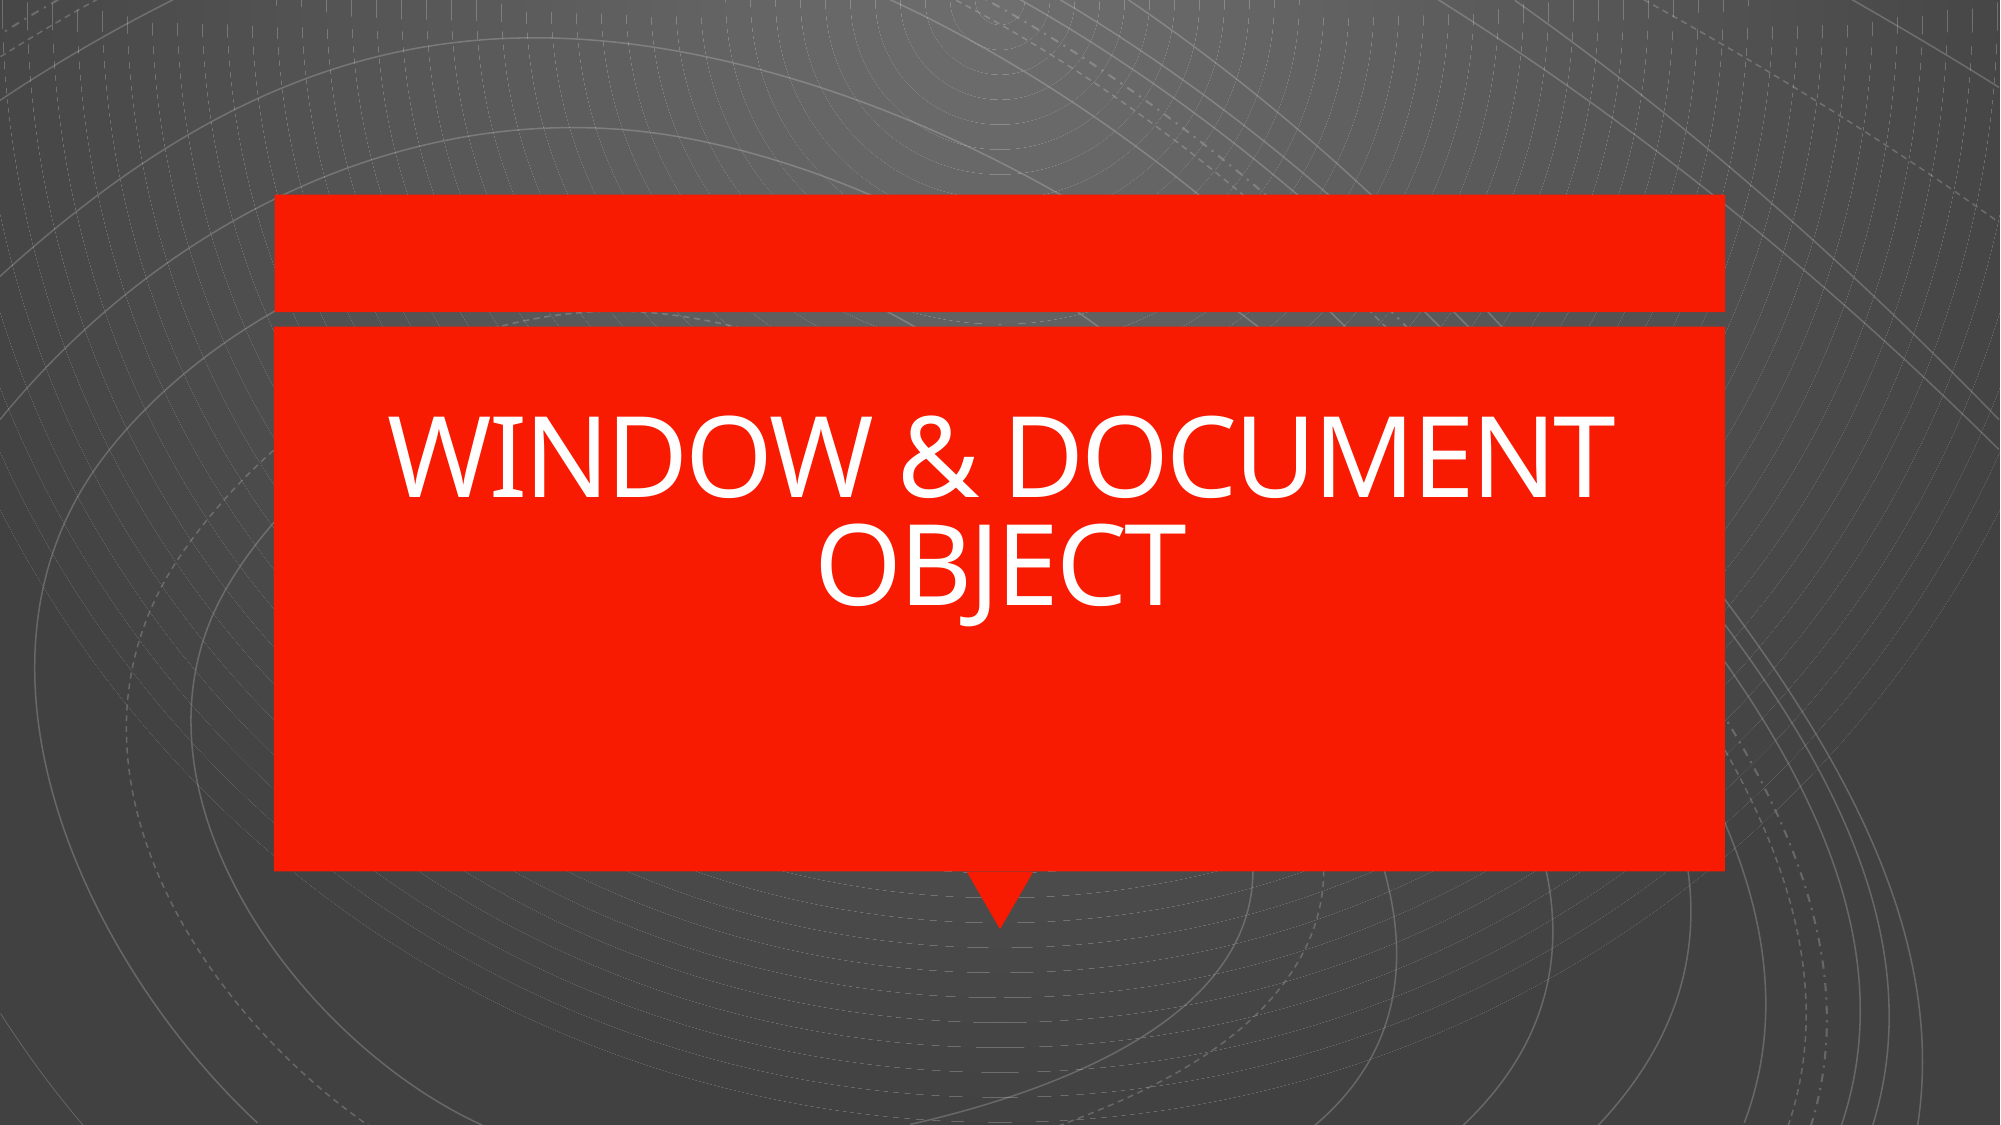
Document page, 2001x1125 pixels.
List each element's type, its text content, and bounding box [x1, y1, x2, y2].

title WINDOW & DOCUMENT OBJECT [288, 340, 1713, 628]
